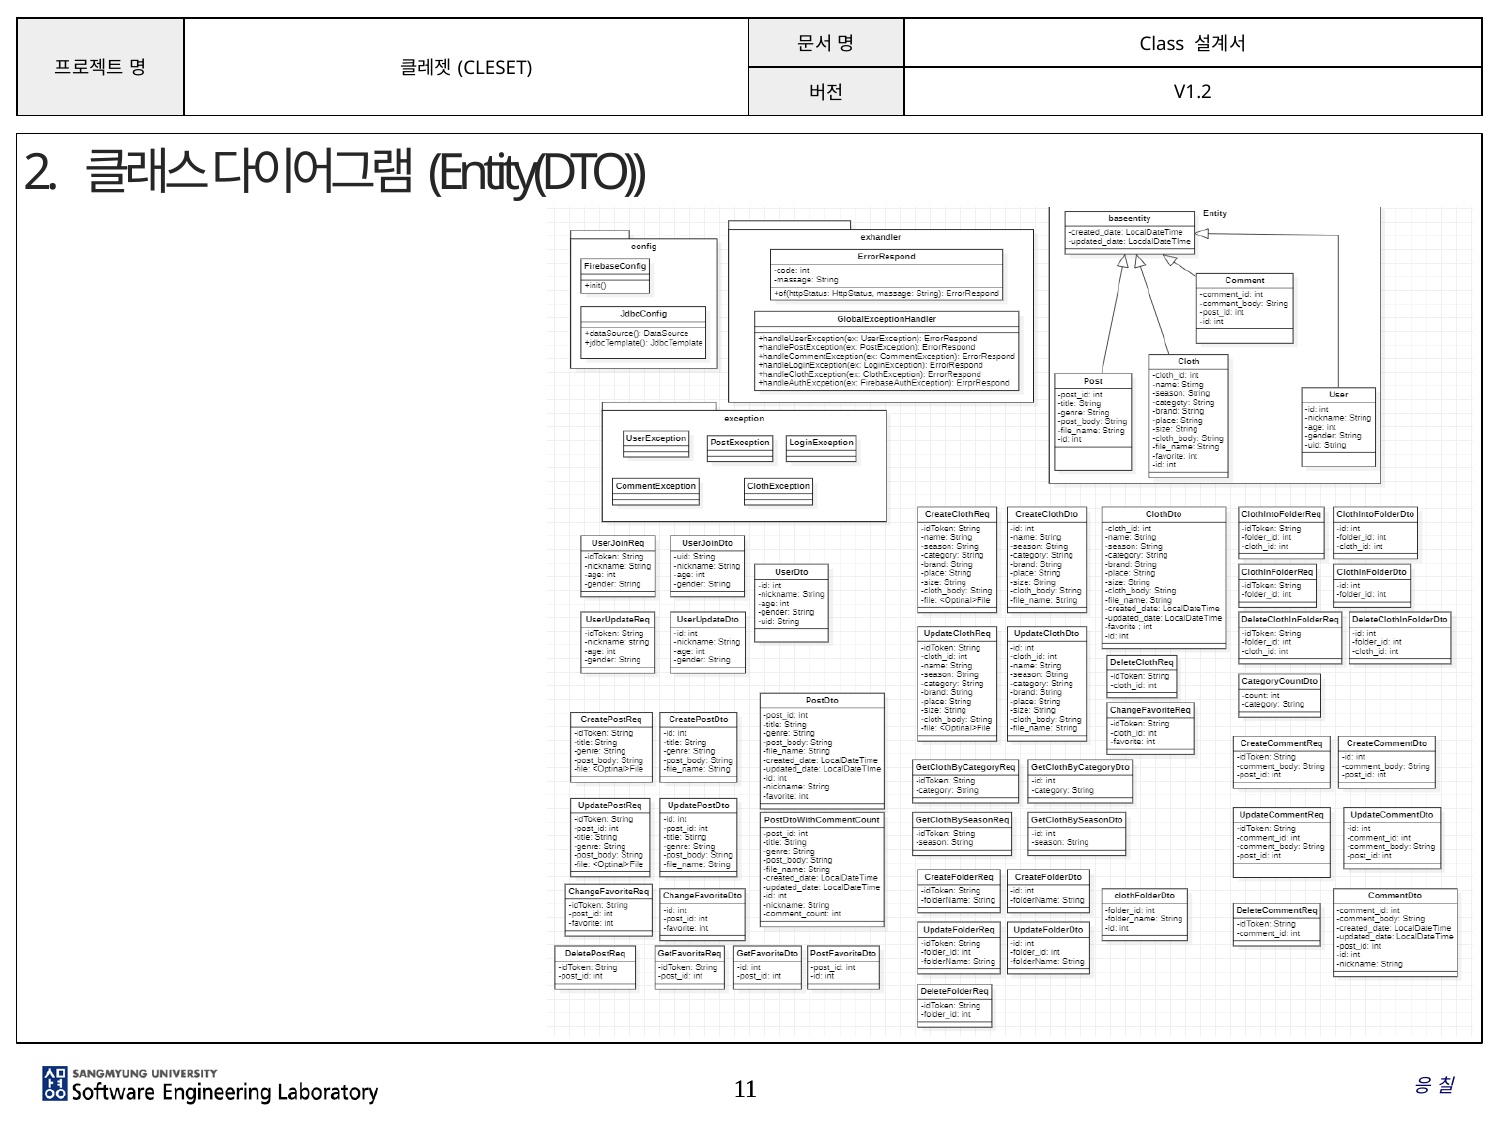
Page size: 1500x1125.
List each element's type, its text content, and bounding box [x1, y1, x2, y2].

footer 응 칠 [994, 1060, 1454, 1110]
picture [547, 207, 1473, 1036]
text_box 2. 클래스 다이어그램(Entity(DTO)) [9, 131, 663, 207]
picture [42, 1066, 382, 1106]
